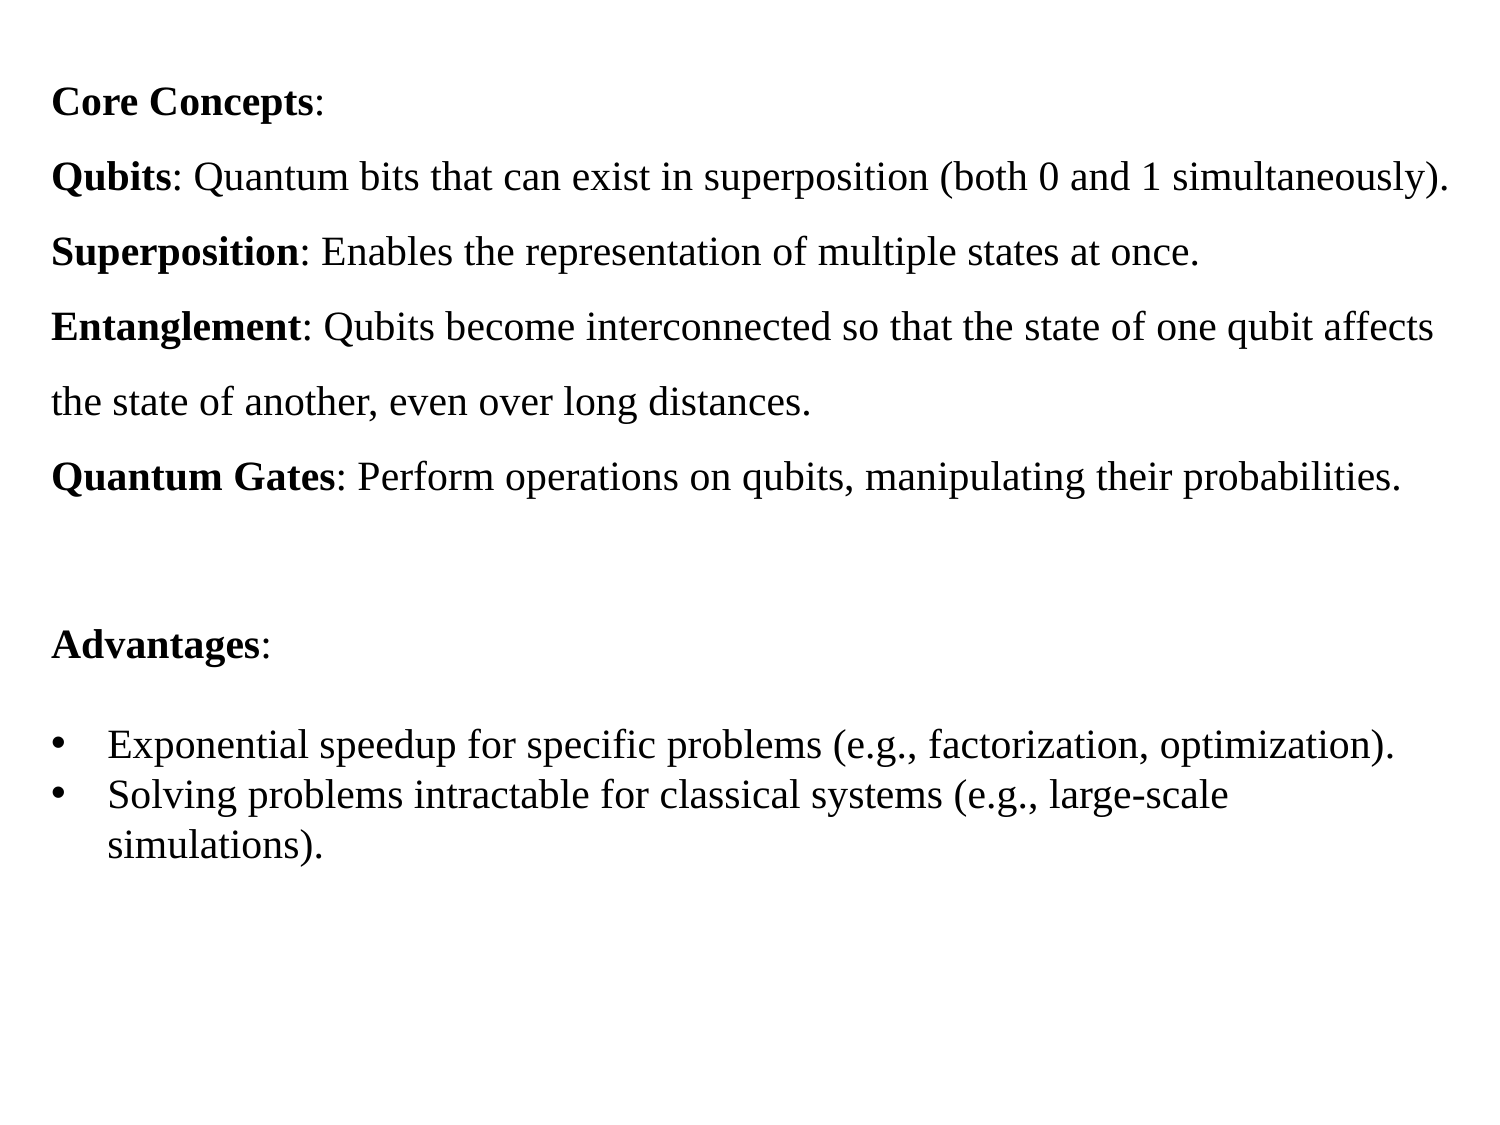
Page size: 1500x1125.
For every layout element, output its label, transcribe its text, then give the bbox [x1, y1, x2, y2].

text_box Advantages: Exponential speedup for specific problems (e.g., factorization, optimization). Solving problems intractable for classical systems (e.g., large-scale simulations). [36, 609, 1431, 875]
text_box Core Concepts: Qubits: Quantum bits that can exist in superposition (both 0 and 1 simultaneously). Superposition: Enables the representation of multiple states at once. Entanglement: Qubits become interconnected so that the state of one qubit affects the state of another, even over long distances. Quantum Gates: Perform operations on qubits, manipulating their probabilities. [36, 66, 1490, 507]
